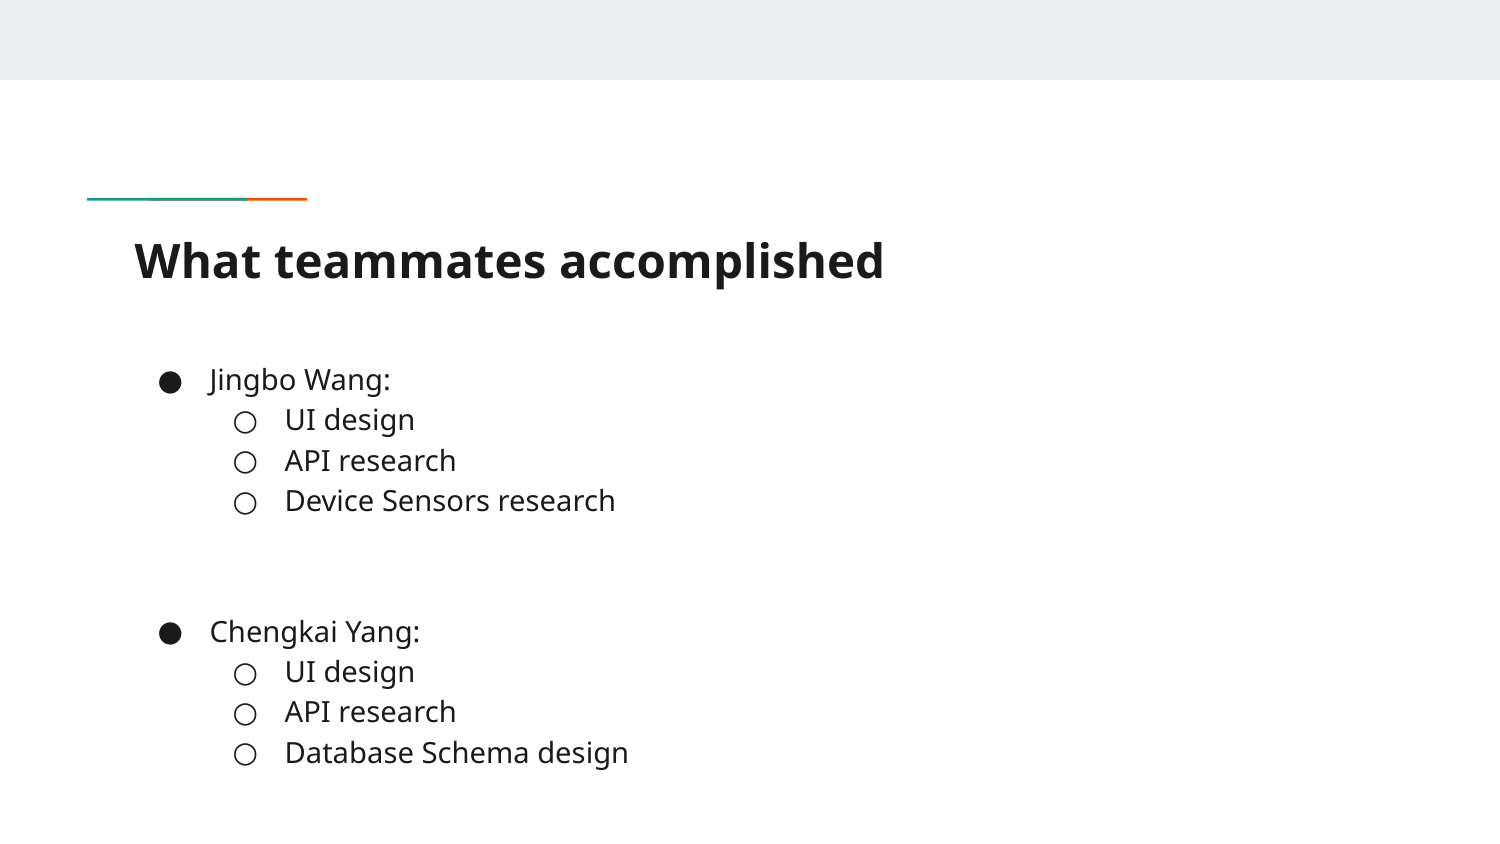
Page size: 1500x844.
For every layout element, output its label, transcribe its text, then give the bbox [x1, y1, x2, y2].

list Jingbo Wang: UI design API research Device Sensors research Chengkai Yang: UI design API research Database Schema design [119, 341, 1381, 838]
title What teammates accomplished [119, 216, 1381, 305]
